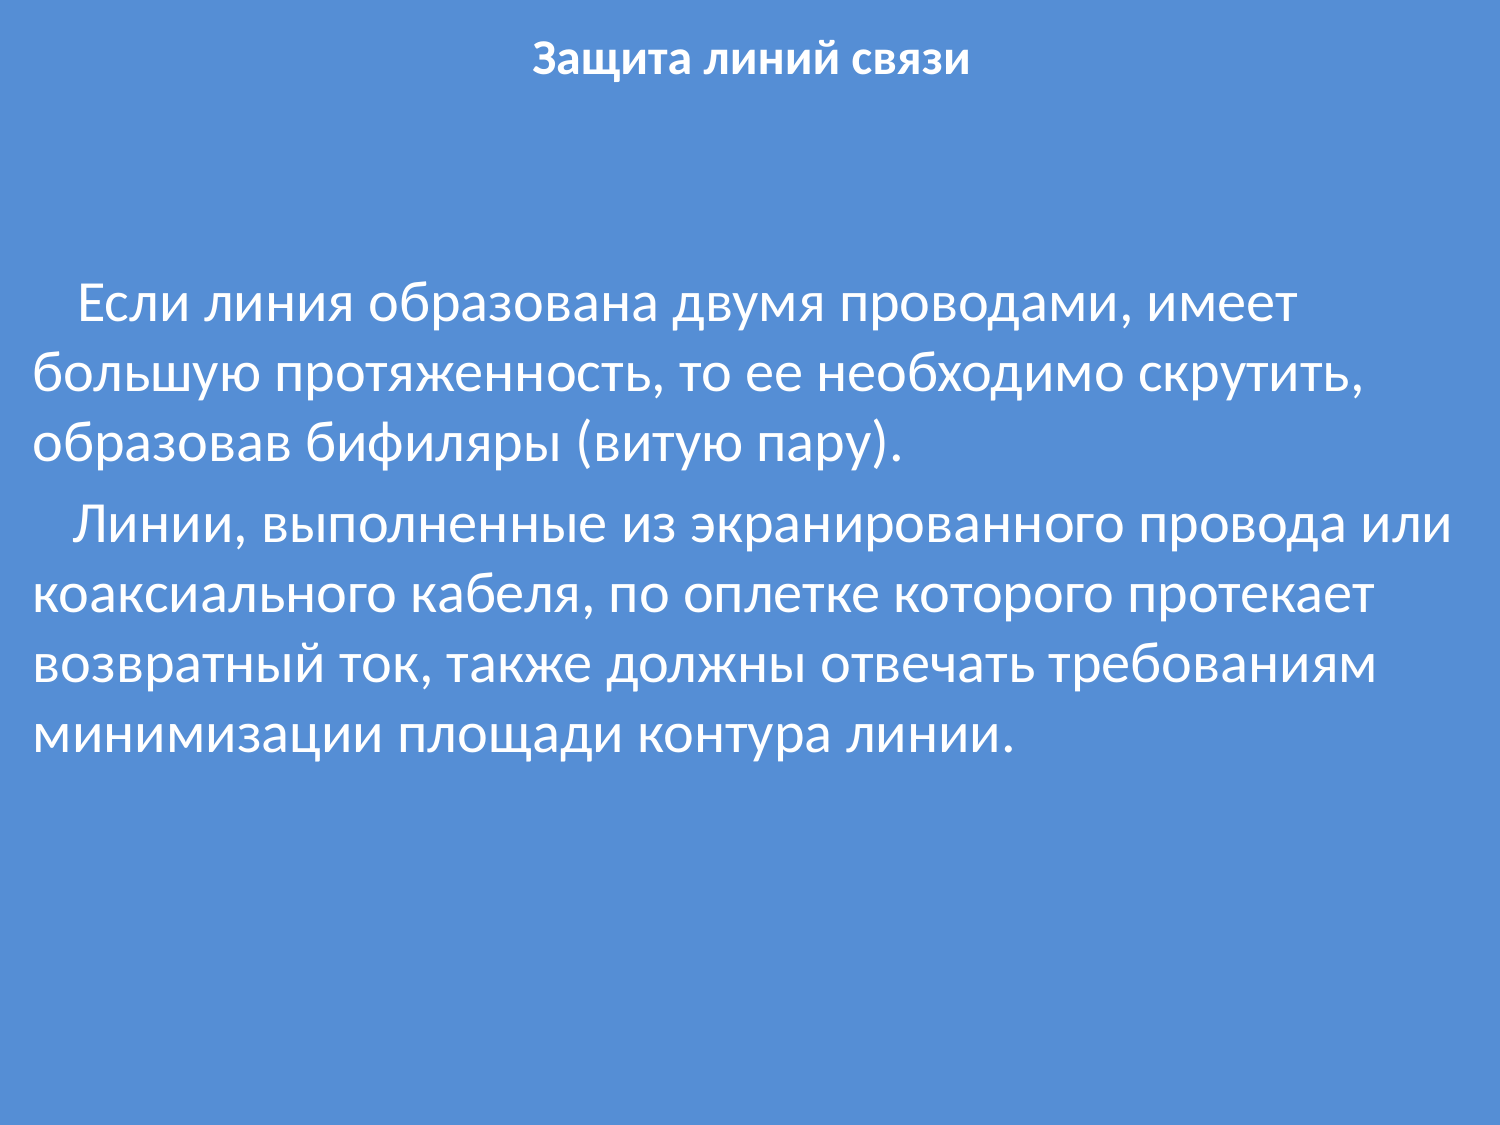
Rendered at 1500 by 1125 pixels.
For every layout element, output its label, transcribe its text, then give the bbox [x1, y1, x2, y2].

list Если линия образована двумя проводами, имеет большую протяженность, то ее необходимо скрутить, образовав бифиляры (витую пару). Линии, выполненные из экранированного провода или коаксиального кабеля, по оплетке которого протекает возвратный ток, также должны отвечать требованиям минимизации площади контура линии. [17, 113, 1471, 1125]
title Защита линий связи [76, 7, 1427, 102]
